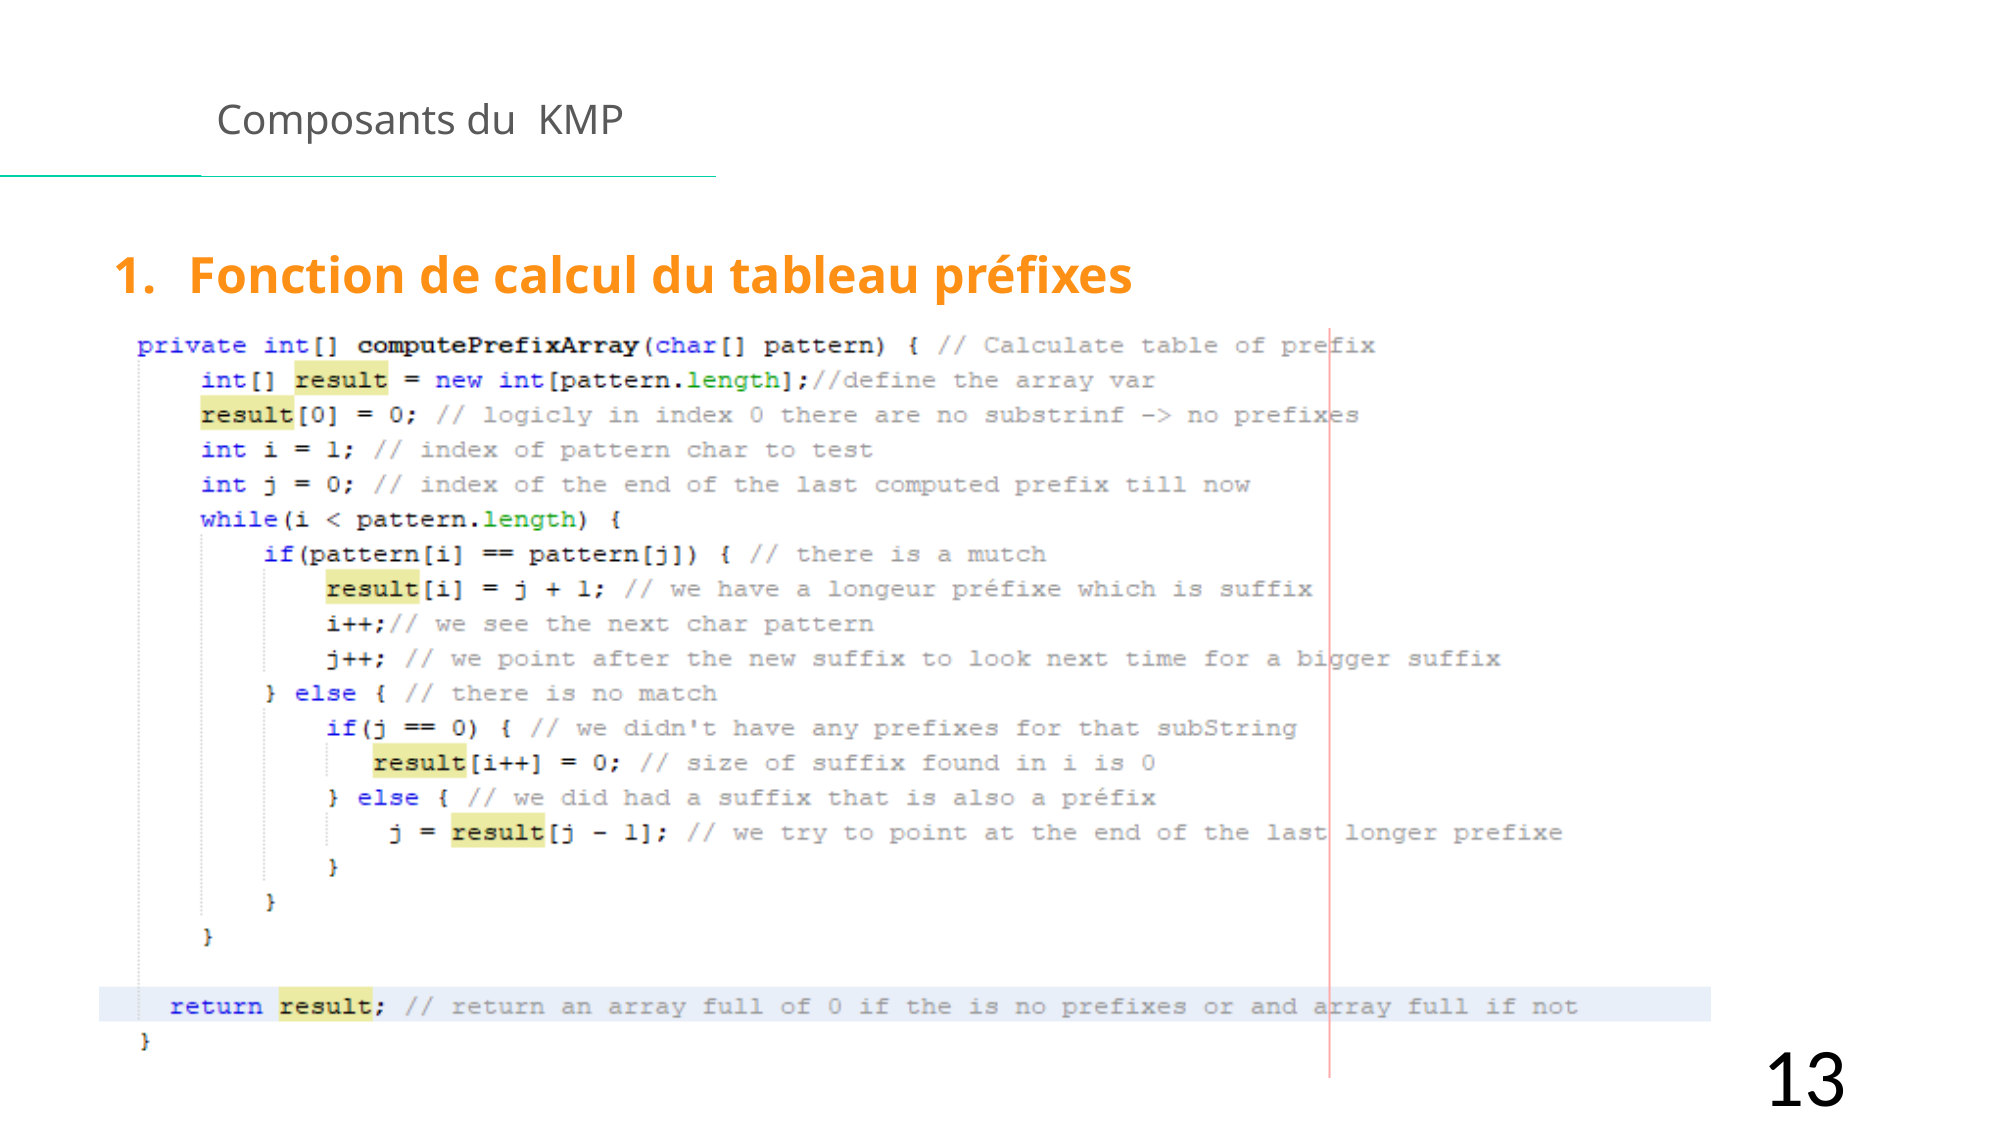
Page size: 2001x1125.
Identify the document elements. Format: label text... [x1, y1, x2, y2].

text_box Fonction de calcul du tableau préfixes [99, 176, 1900, 361]
picture [99, 328, 1711, 1078]
text_box Composants du KMP [201, 91, 717, 176]
slide_number 13 [1412, 1042, 1863, 1103]
